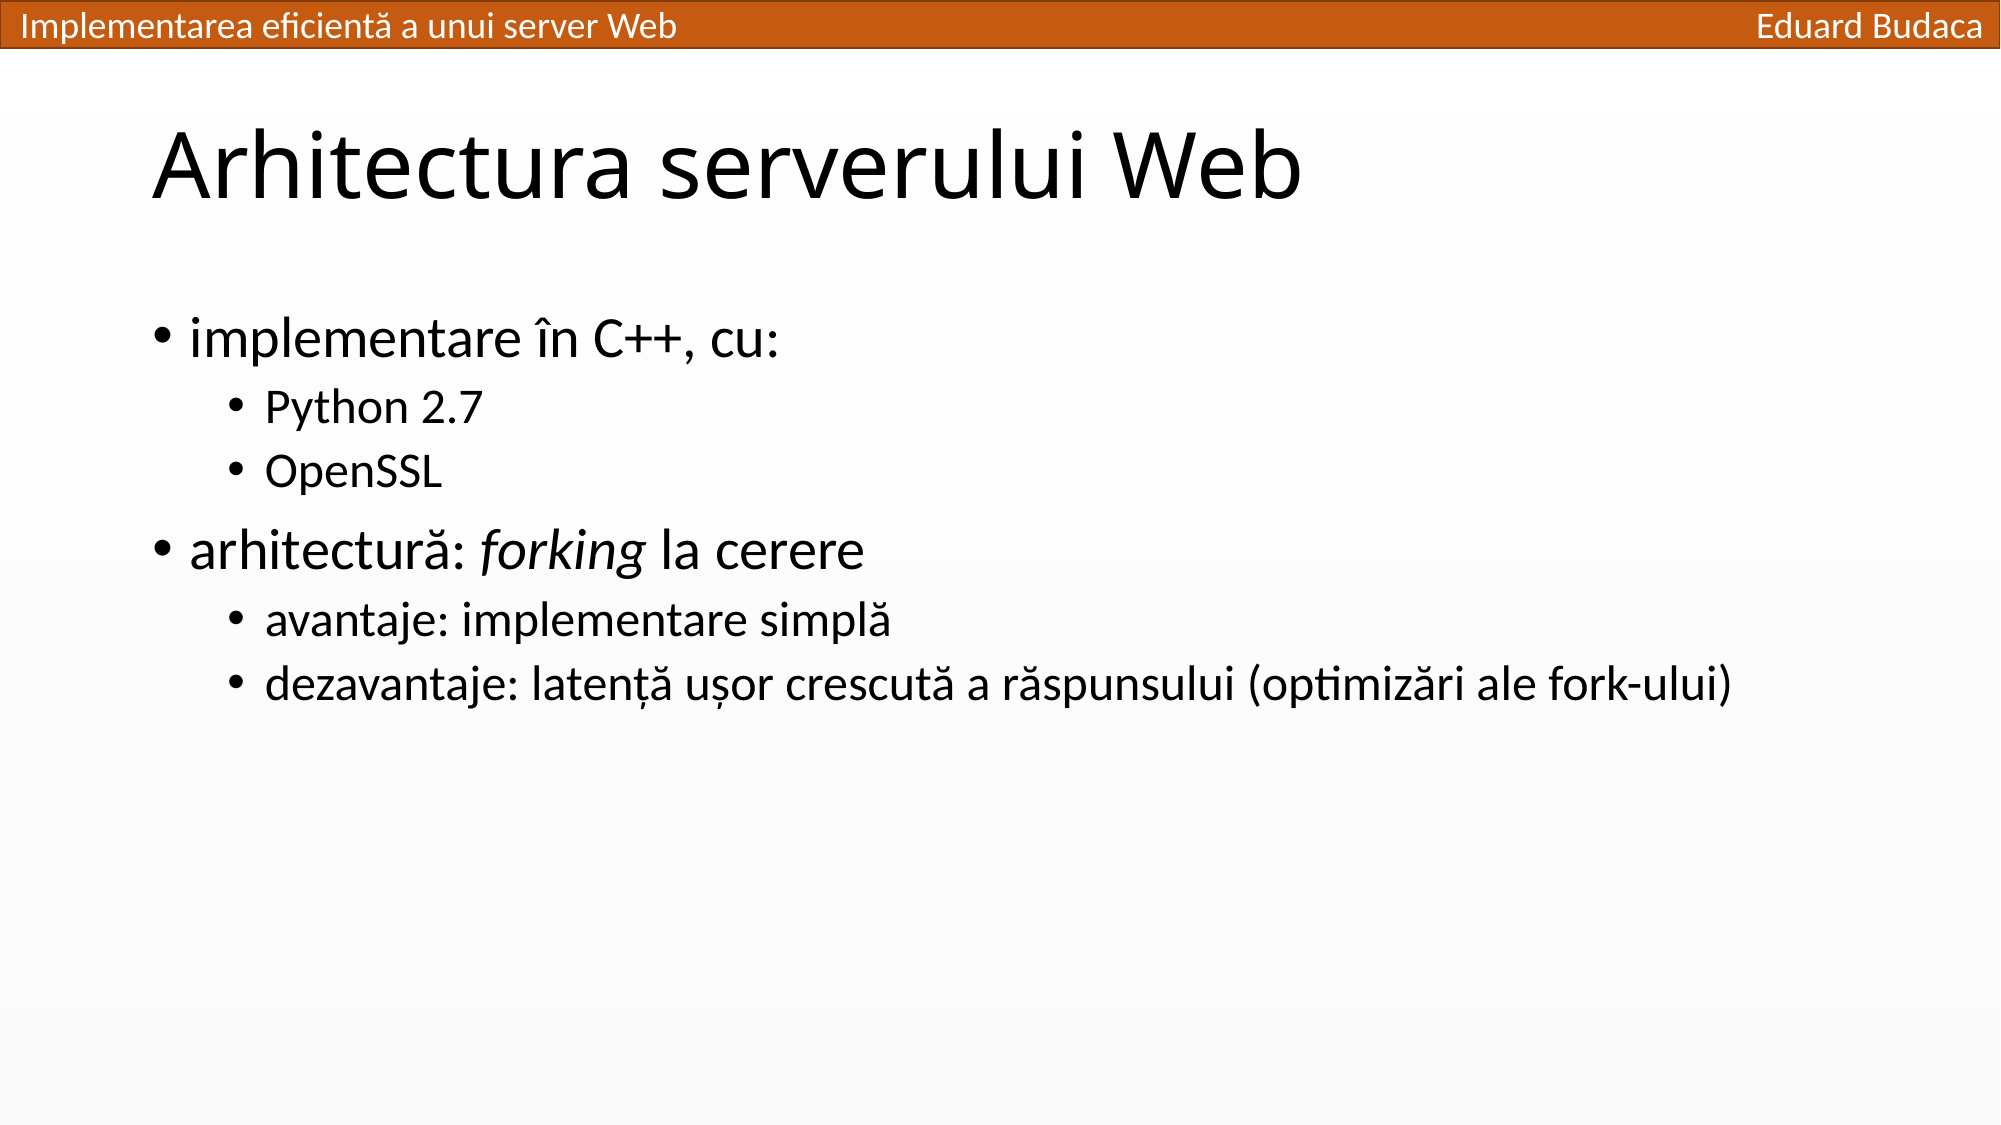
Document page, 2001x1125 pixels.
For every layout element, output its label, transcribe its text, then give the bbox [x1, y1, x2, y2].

list implementare în C++, cu: Python 2.7 OpenSSL arhitectură: forking la cerere avantaje: implementare simplă dezavantaje: latență ușor crescută a răspunsului (optimizări ale fork-ului) [137, 299, 1863, 1014]
title Arhitectura serverului Web [137, 59, 1863, 278]
